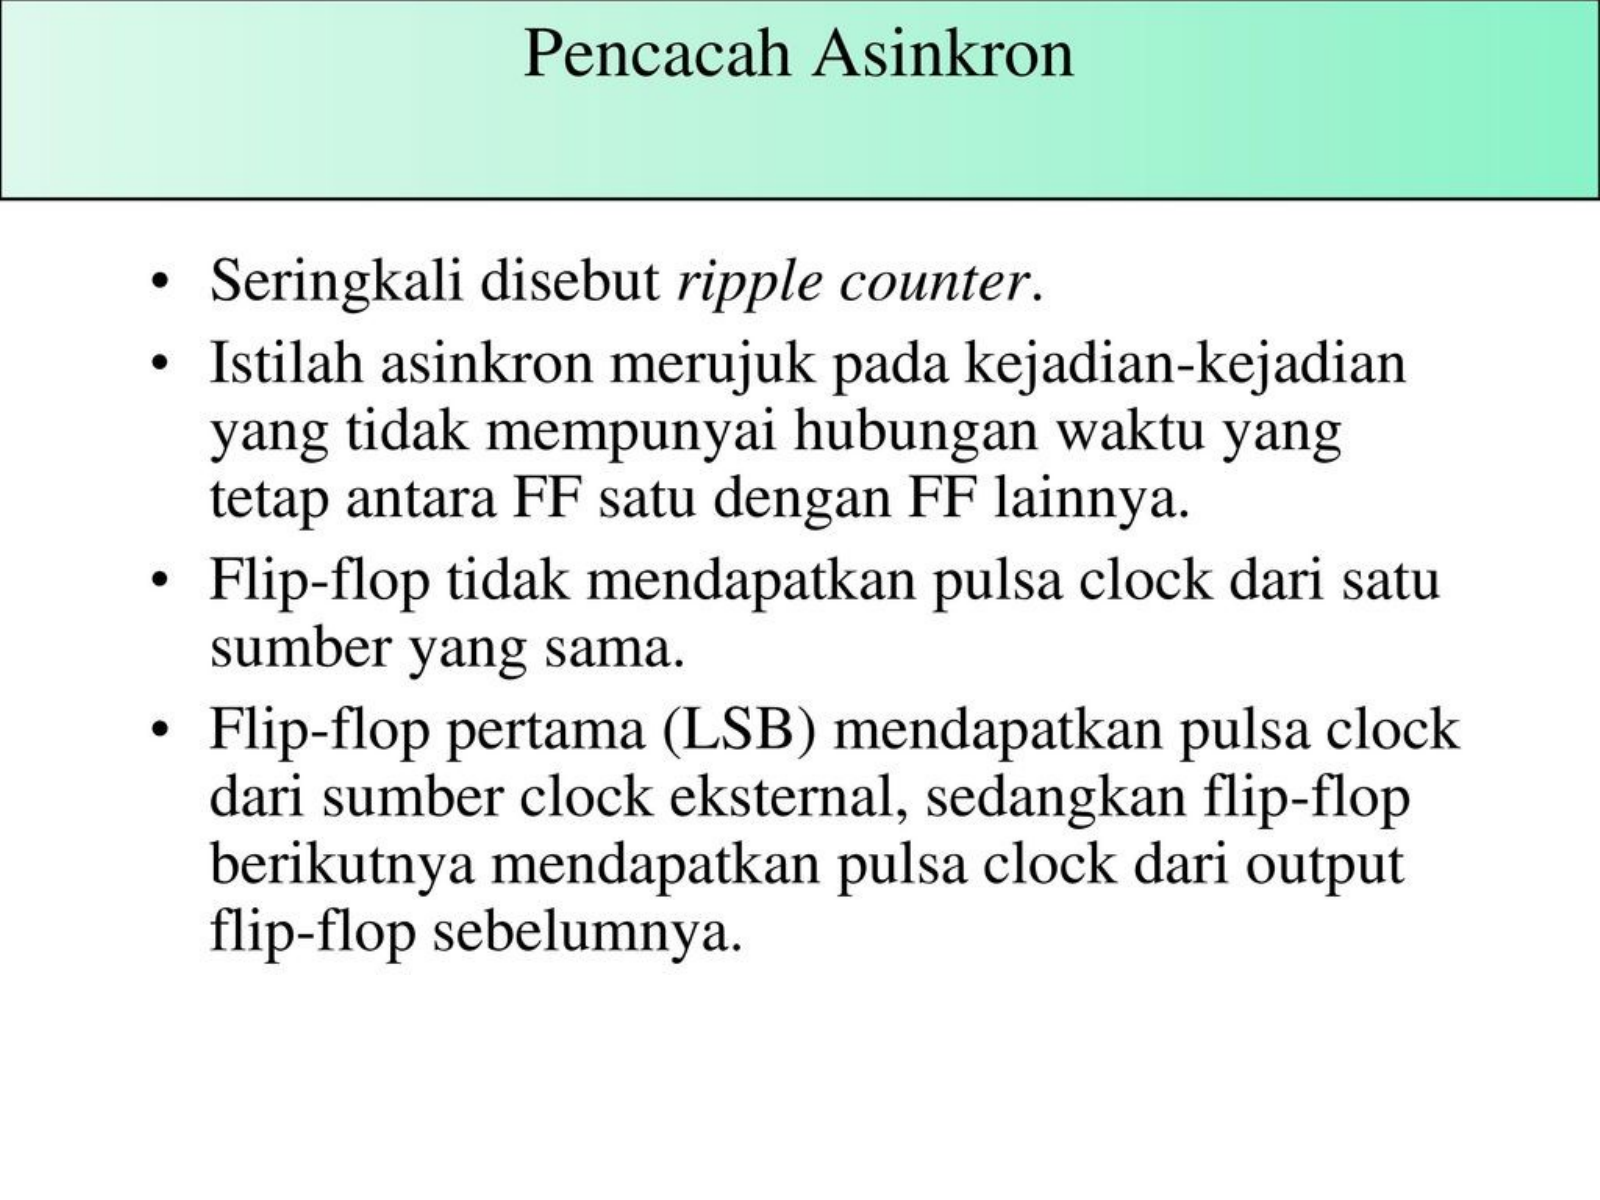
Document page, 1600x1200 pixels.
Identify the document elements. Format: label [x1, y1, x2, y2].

picture [0, 0, 1600, 976]
